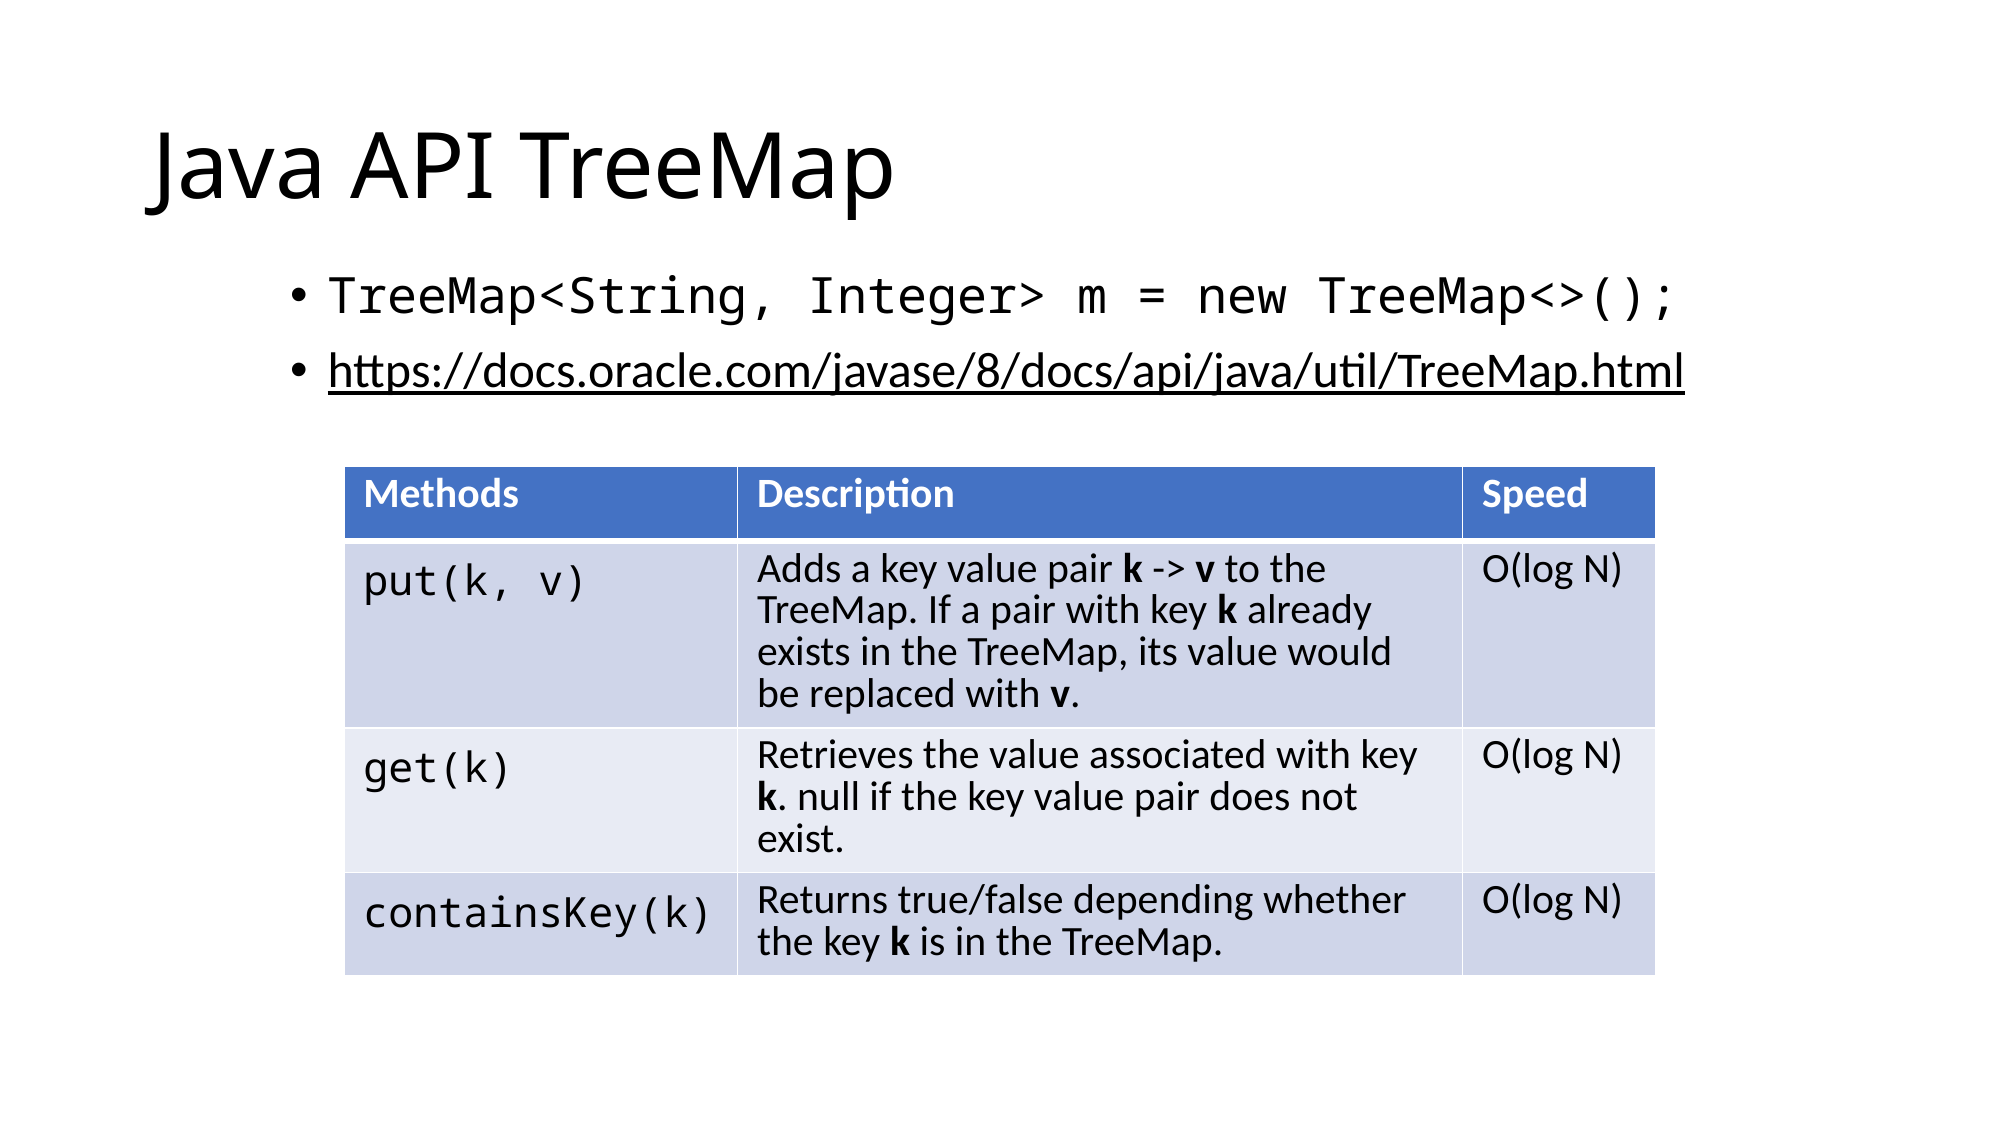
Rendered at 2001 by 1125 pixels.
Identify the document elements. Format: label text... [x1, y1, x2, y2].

list TreeMap<String, Integer> m = new TreeMap<>(); https://docs.oracle.com/javase/8/docs/api/java/util/TreeMap.html [275, 262, 1738, 1005]
table_cell Retrieves the value associated with key k. null if the key value pair does not exist. [738, 729, 1462, 872]
table_header Methods [345, 467, 737, 538]
table_cell O(log N) [1463, 544, 1655, 727]
table_cell get(k) [345, 729, 737, 872]
table_cell put(k, v) [345, 544, 737, 727]
table_cell O(log N) [1463, 873, 1655, 975]
table_cell O(log N) [1463, 729, 1655, 872]
table_header Description [738, 467, 1462, 538]
title Java API TreeMap [137, 59, 1863, 278]
table_header Speed [1463, 467, 1655, 538]
table_cell Returns true/false depending whether the key k is in the TreeMap. [738, 873, 1462, 975]
table_cell Adds a key value pair k -> v to the TreeMap. If a pair with key k already exists in the TreeMap, its value would be replaced with v. [738, 544, 1462, 727]
table_cell containsKey(k) [345, 873, 737, 975]
